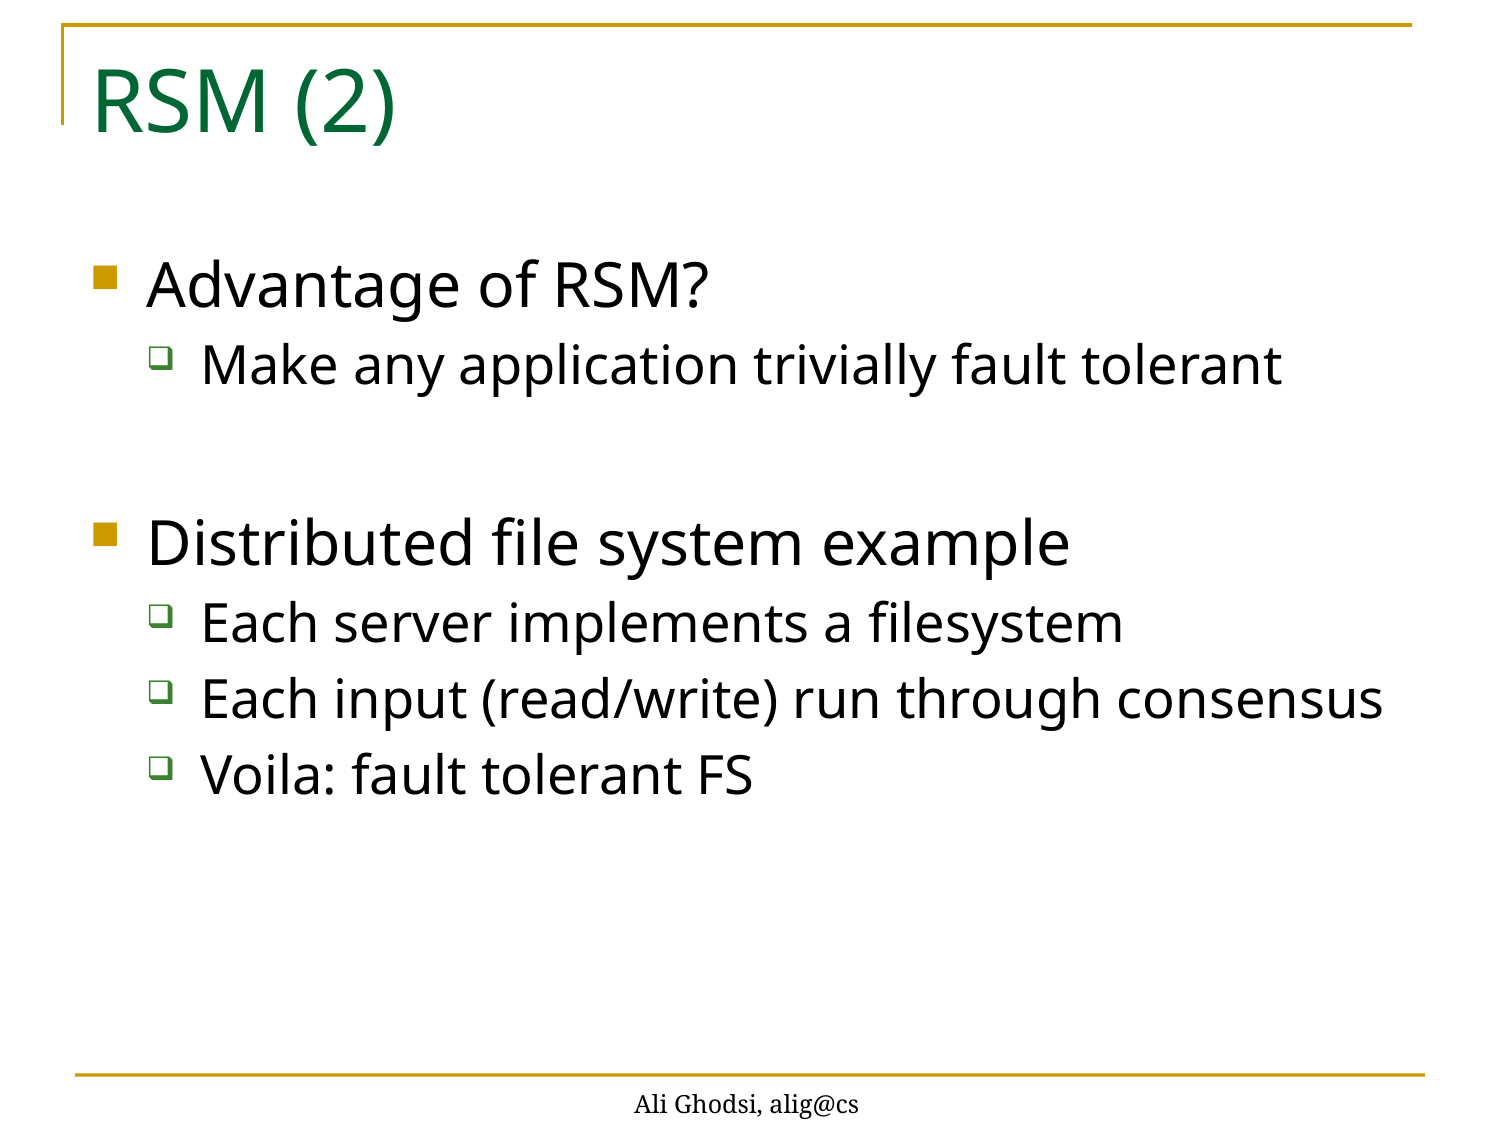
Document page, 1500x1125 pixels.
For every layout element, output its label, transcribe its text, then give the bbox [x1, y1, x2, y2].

list Advantage of RSM? Make any application trivially fault tolerant Distributed file system example Each server implements a filesystem Each input (read/write) run through consensus Voila: fault tolerant FS [75, 237, 1425, 1050]
footer Ali Ghodsi, alig@cs [512, 1050, 988, 1125]
title RSM (2) [75, 37, 1425, 213]
